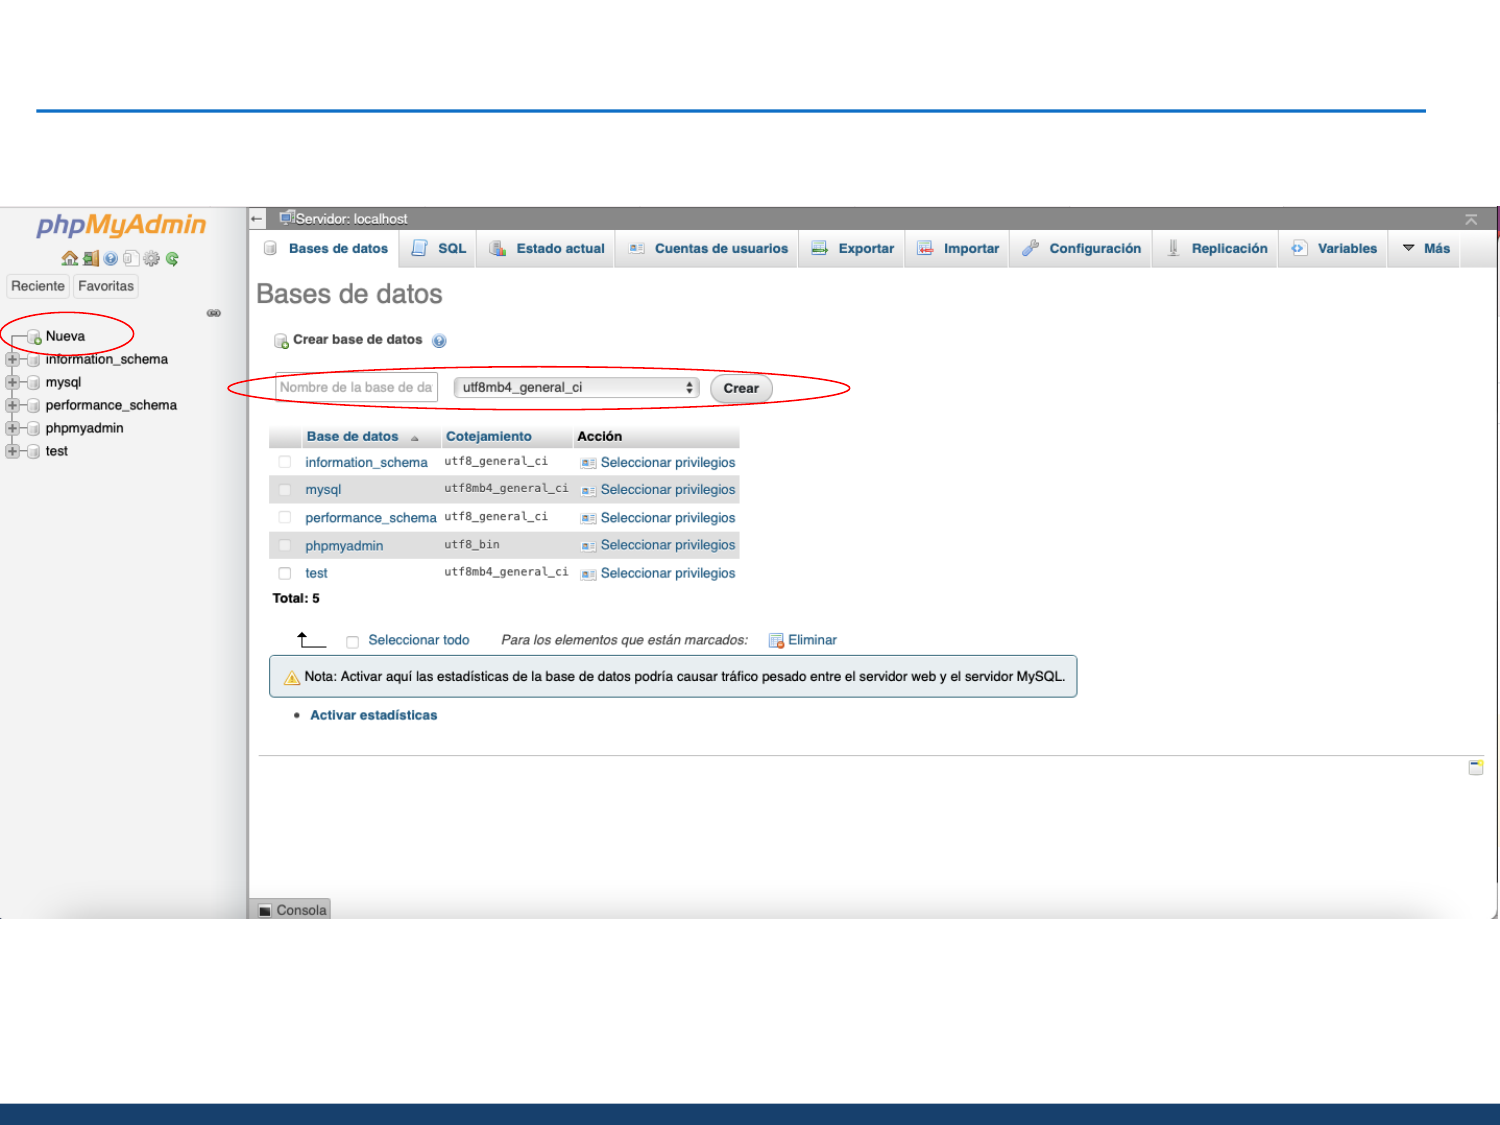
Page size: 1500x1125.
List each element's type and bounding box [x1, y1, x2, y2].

picture [0, 205, 1500, 919]
